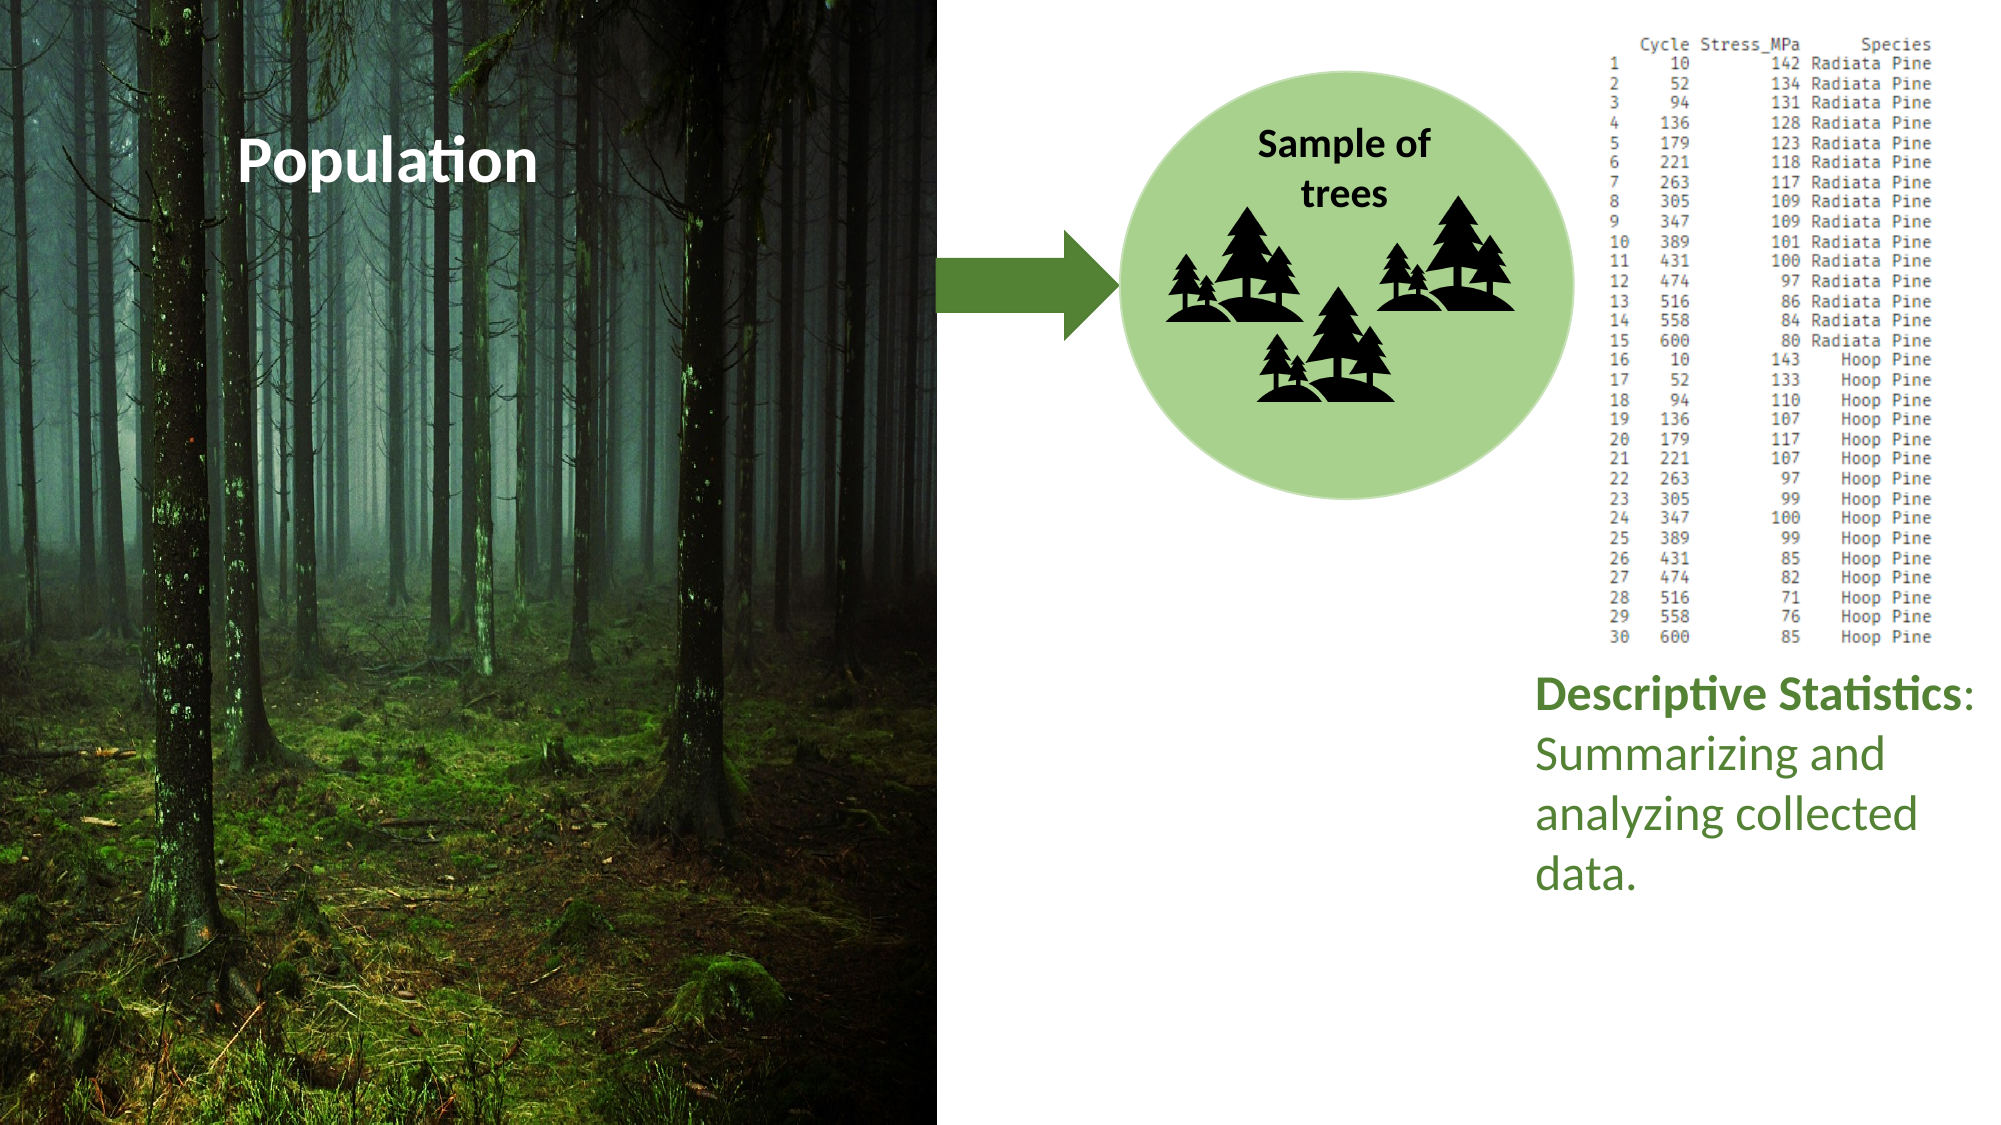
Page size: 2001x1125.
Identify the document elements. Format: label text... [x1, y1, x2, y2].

text_box Descriptive Statistics: Summarizing and analyzing collected data. [1520, 653, 2000, 908]
text_box [937, 229, 1118, 341]
picture [0, 0, 937, 1125]
picture [1581, 0, 1949, 654]
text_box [1119, 71, 1574, 499]
